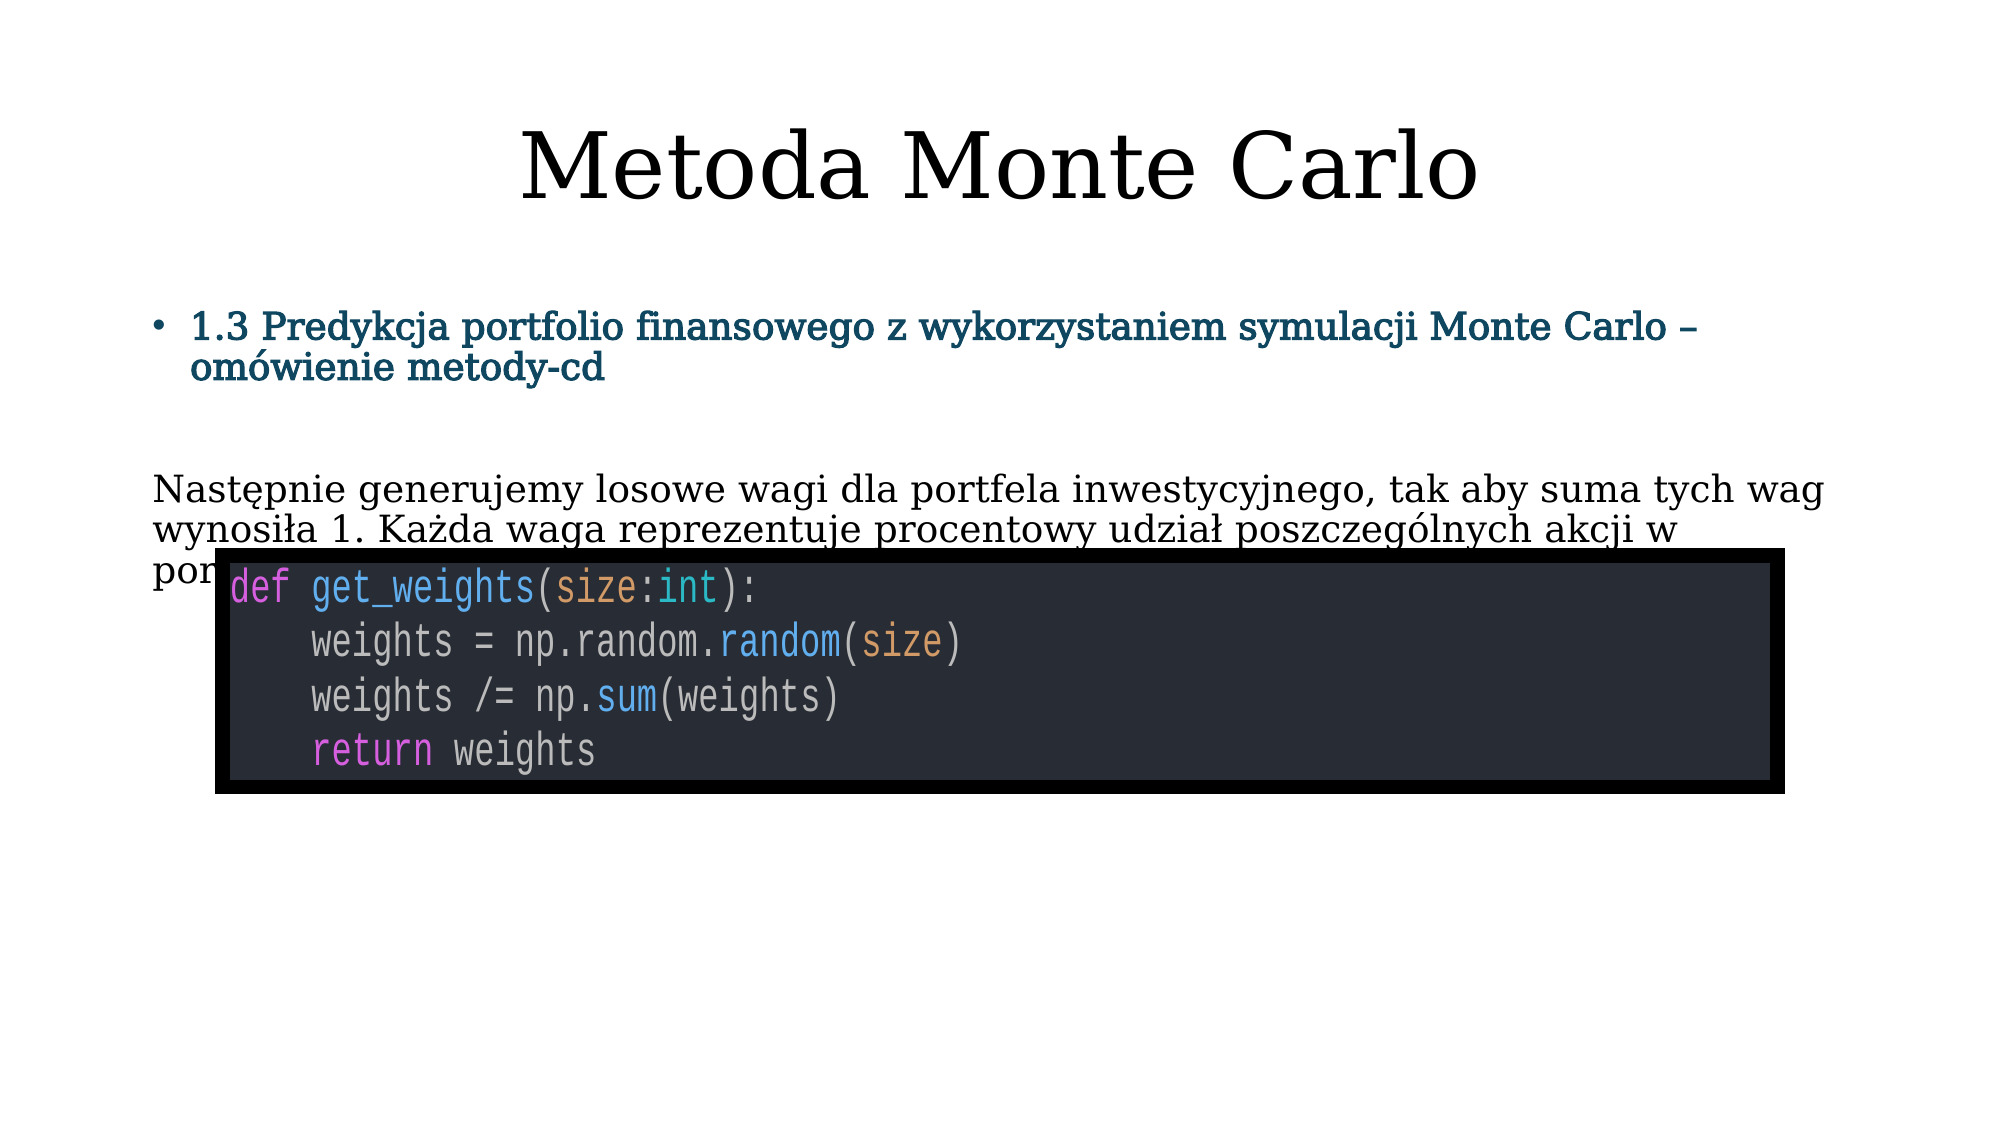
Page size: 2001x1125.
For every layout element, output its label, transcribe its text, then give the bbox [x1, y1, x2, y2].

picture [229, 561, 1771, 781]
list 1.3 Predykcja portfolio finansowego z wykorzystaniem symulacji Monte Carlo –omówienie metody-cd Następnie generujemy losowe wagi dla portfela inwestycyjnego, tak aby suma tych wag wynosiła 1. Każda waga reprezentuje procentowy udział poszczególnych akcji w portfelu. [137, 299, 1863, 1014]
title Metoda Monte Carlo [137, 59, 1863, 278]
